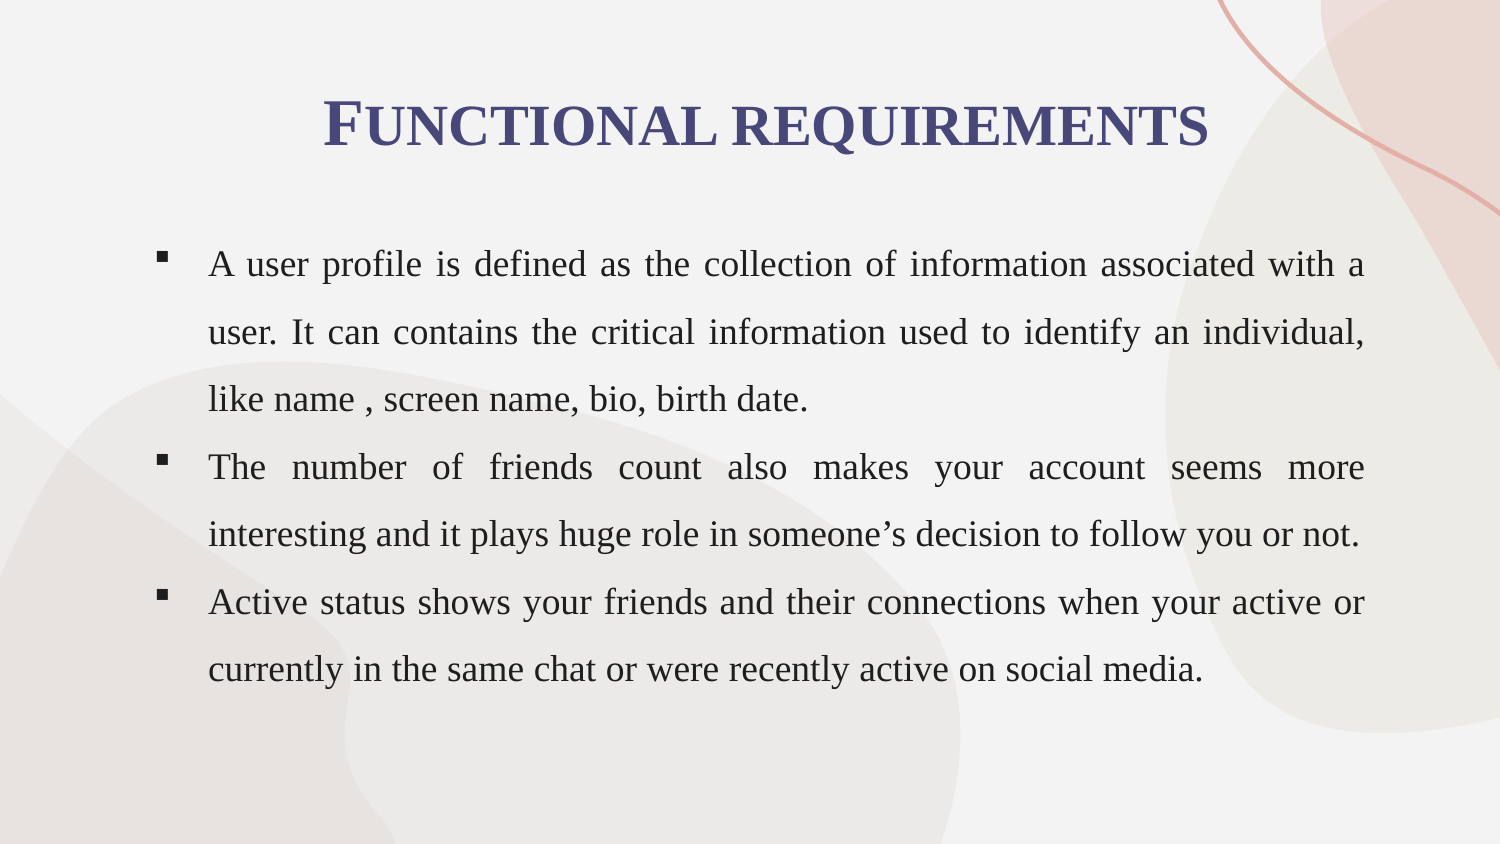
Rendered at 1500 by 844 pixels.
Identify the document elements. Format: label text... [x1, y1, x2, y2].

title FUNCTIONAL REQUIREMENTS [118, 57, 1382, 180]
list A user profile is defined as the collection of information associated with a user. It can contains the critical information used to identify an individual, like name , screen name, bio, birth date. The number of friends count also makes your account seems more interesting and it plays huge role in someone’s decision to follow you or not. Active status shows your friends and their connections when your active or currently in the same chat or were recently active on social media. [118, 204, 1382, 772]
